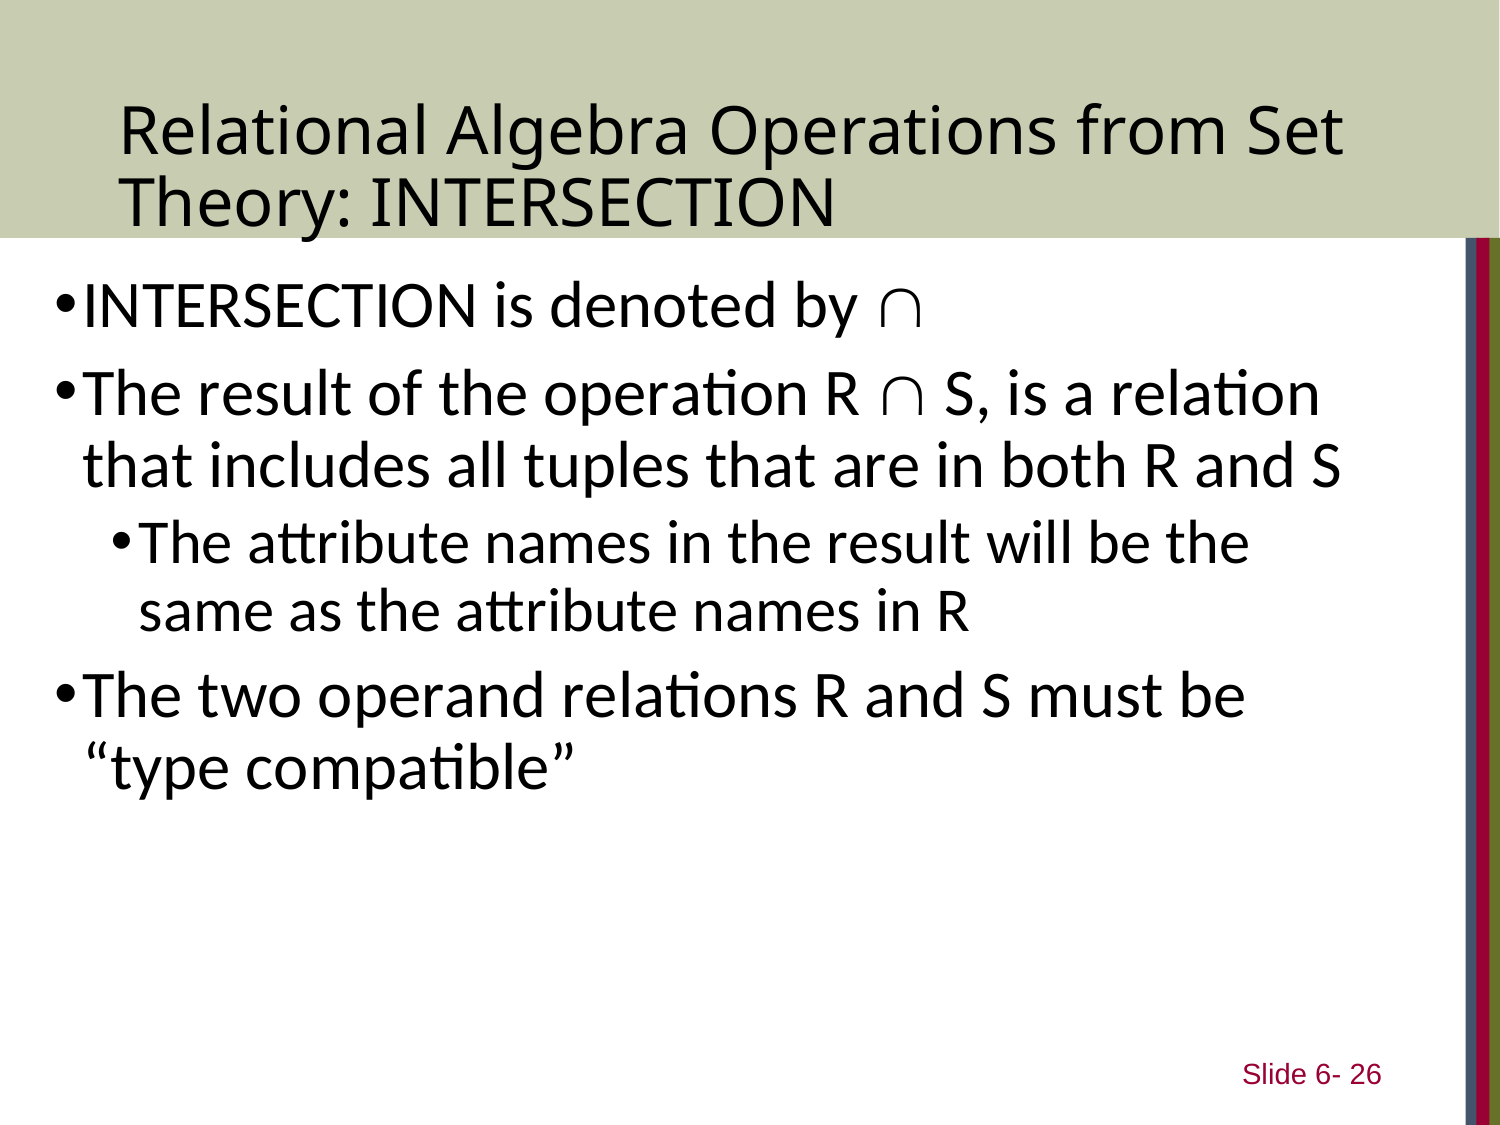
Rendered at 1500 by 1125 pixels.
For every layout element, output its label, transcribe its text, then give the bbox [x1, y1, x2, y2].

text_box Slide 6- <number> [1059, 1042, 1397, 1103]
text_box INTERSECTION is denoted by  The result of the operation R  S, is a relation that includes all tuples that are in both R and S The attribute names in the result will be the same as the attribute names in R The two operand relations R and S must be “type compatible” [39, 262, 1400, 1025]
title Relational Algebra Operations from Set Theory: INTERSECTION [103, 59, 1397, 262]
